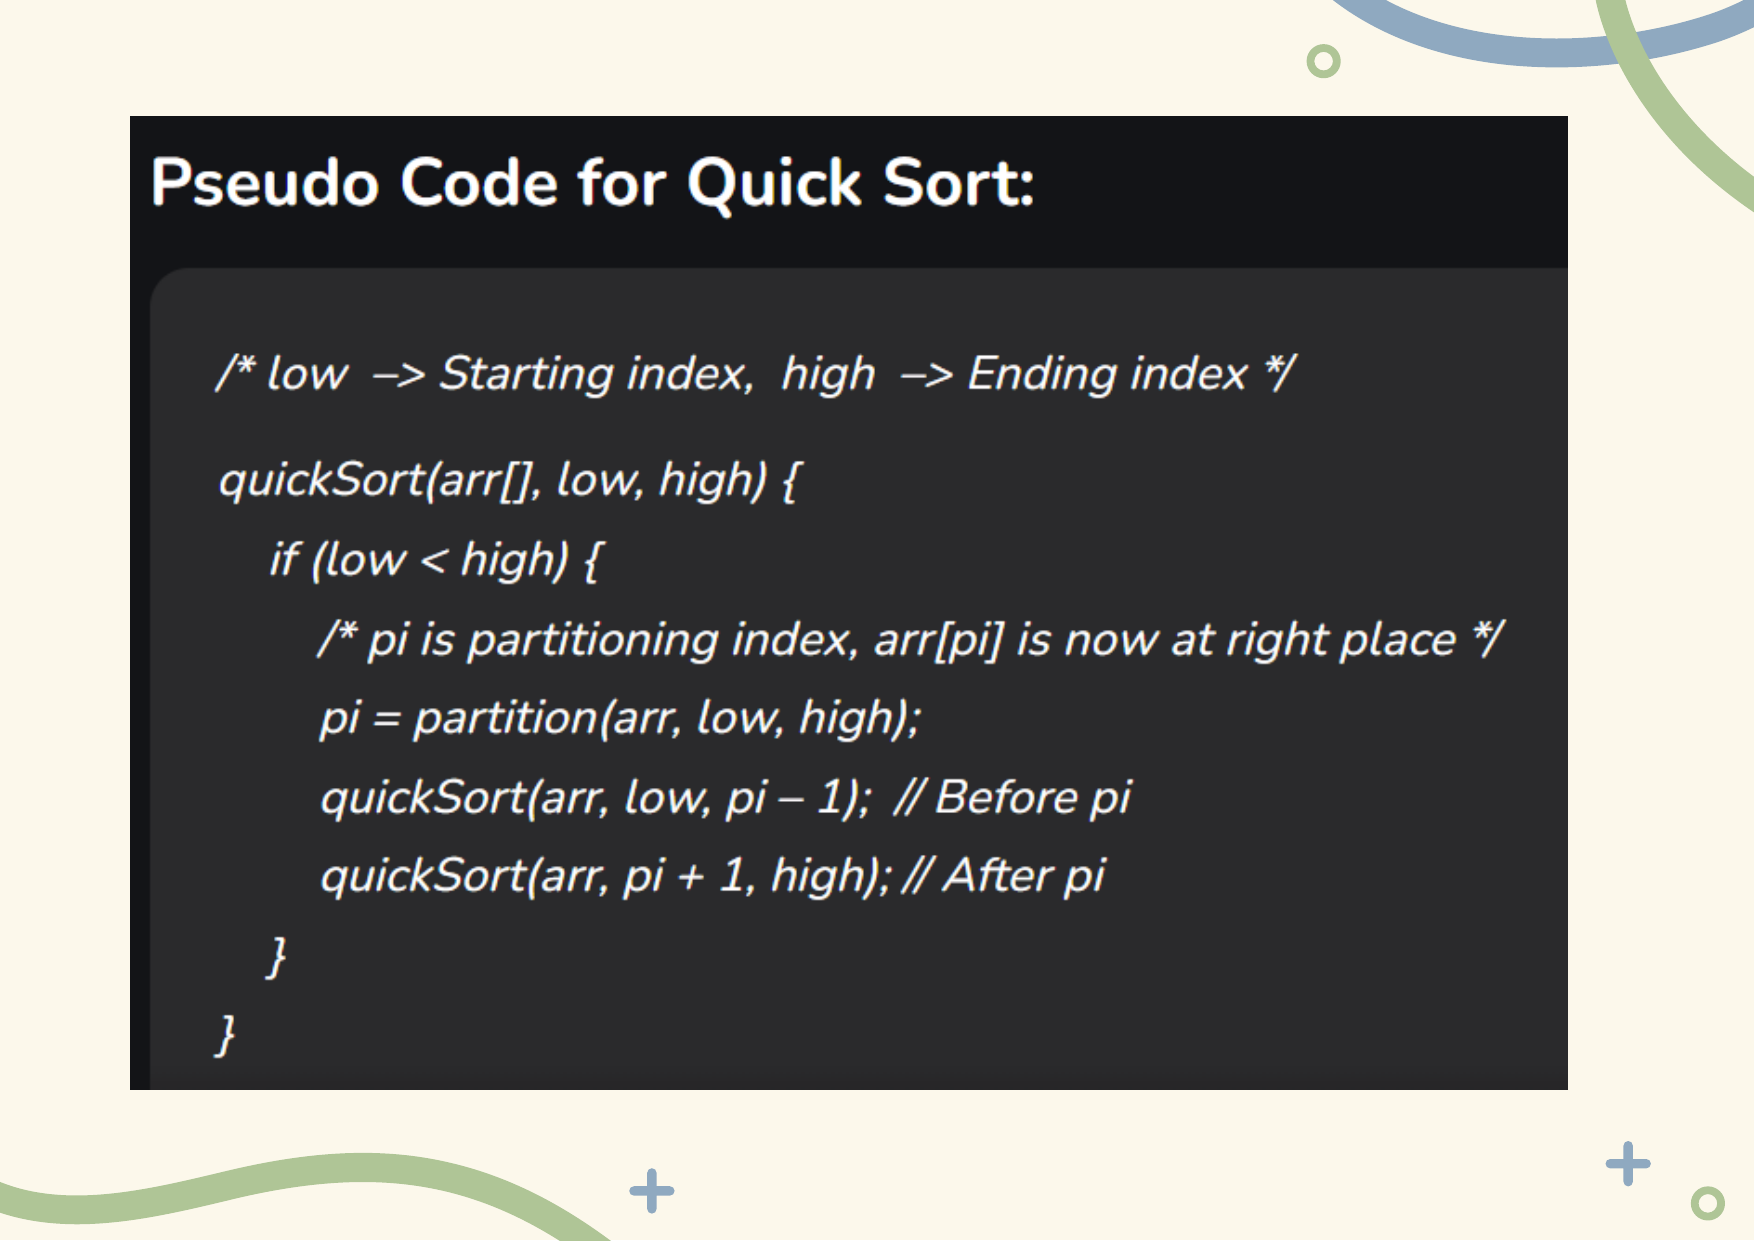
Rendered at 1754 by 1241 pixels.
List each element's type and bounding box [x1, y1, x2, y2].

picture [130, 116, 1568, 1090]
